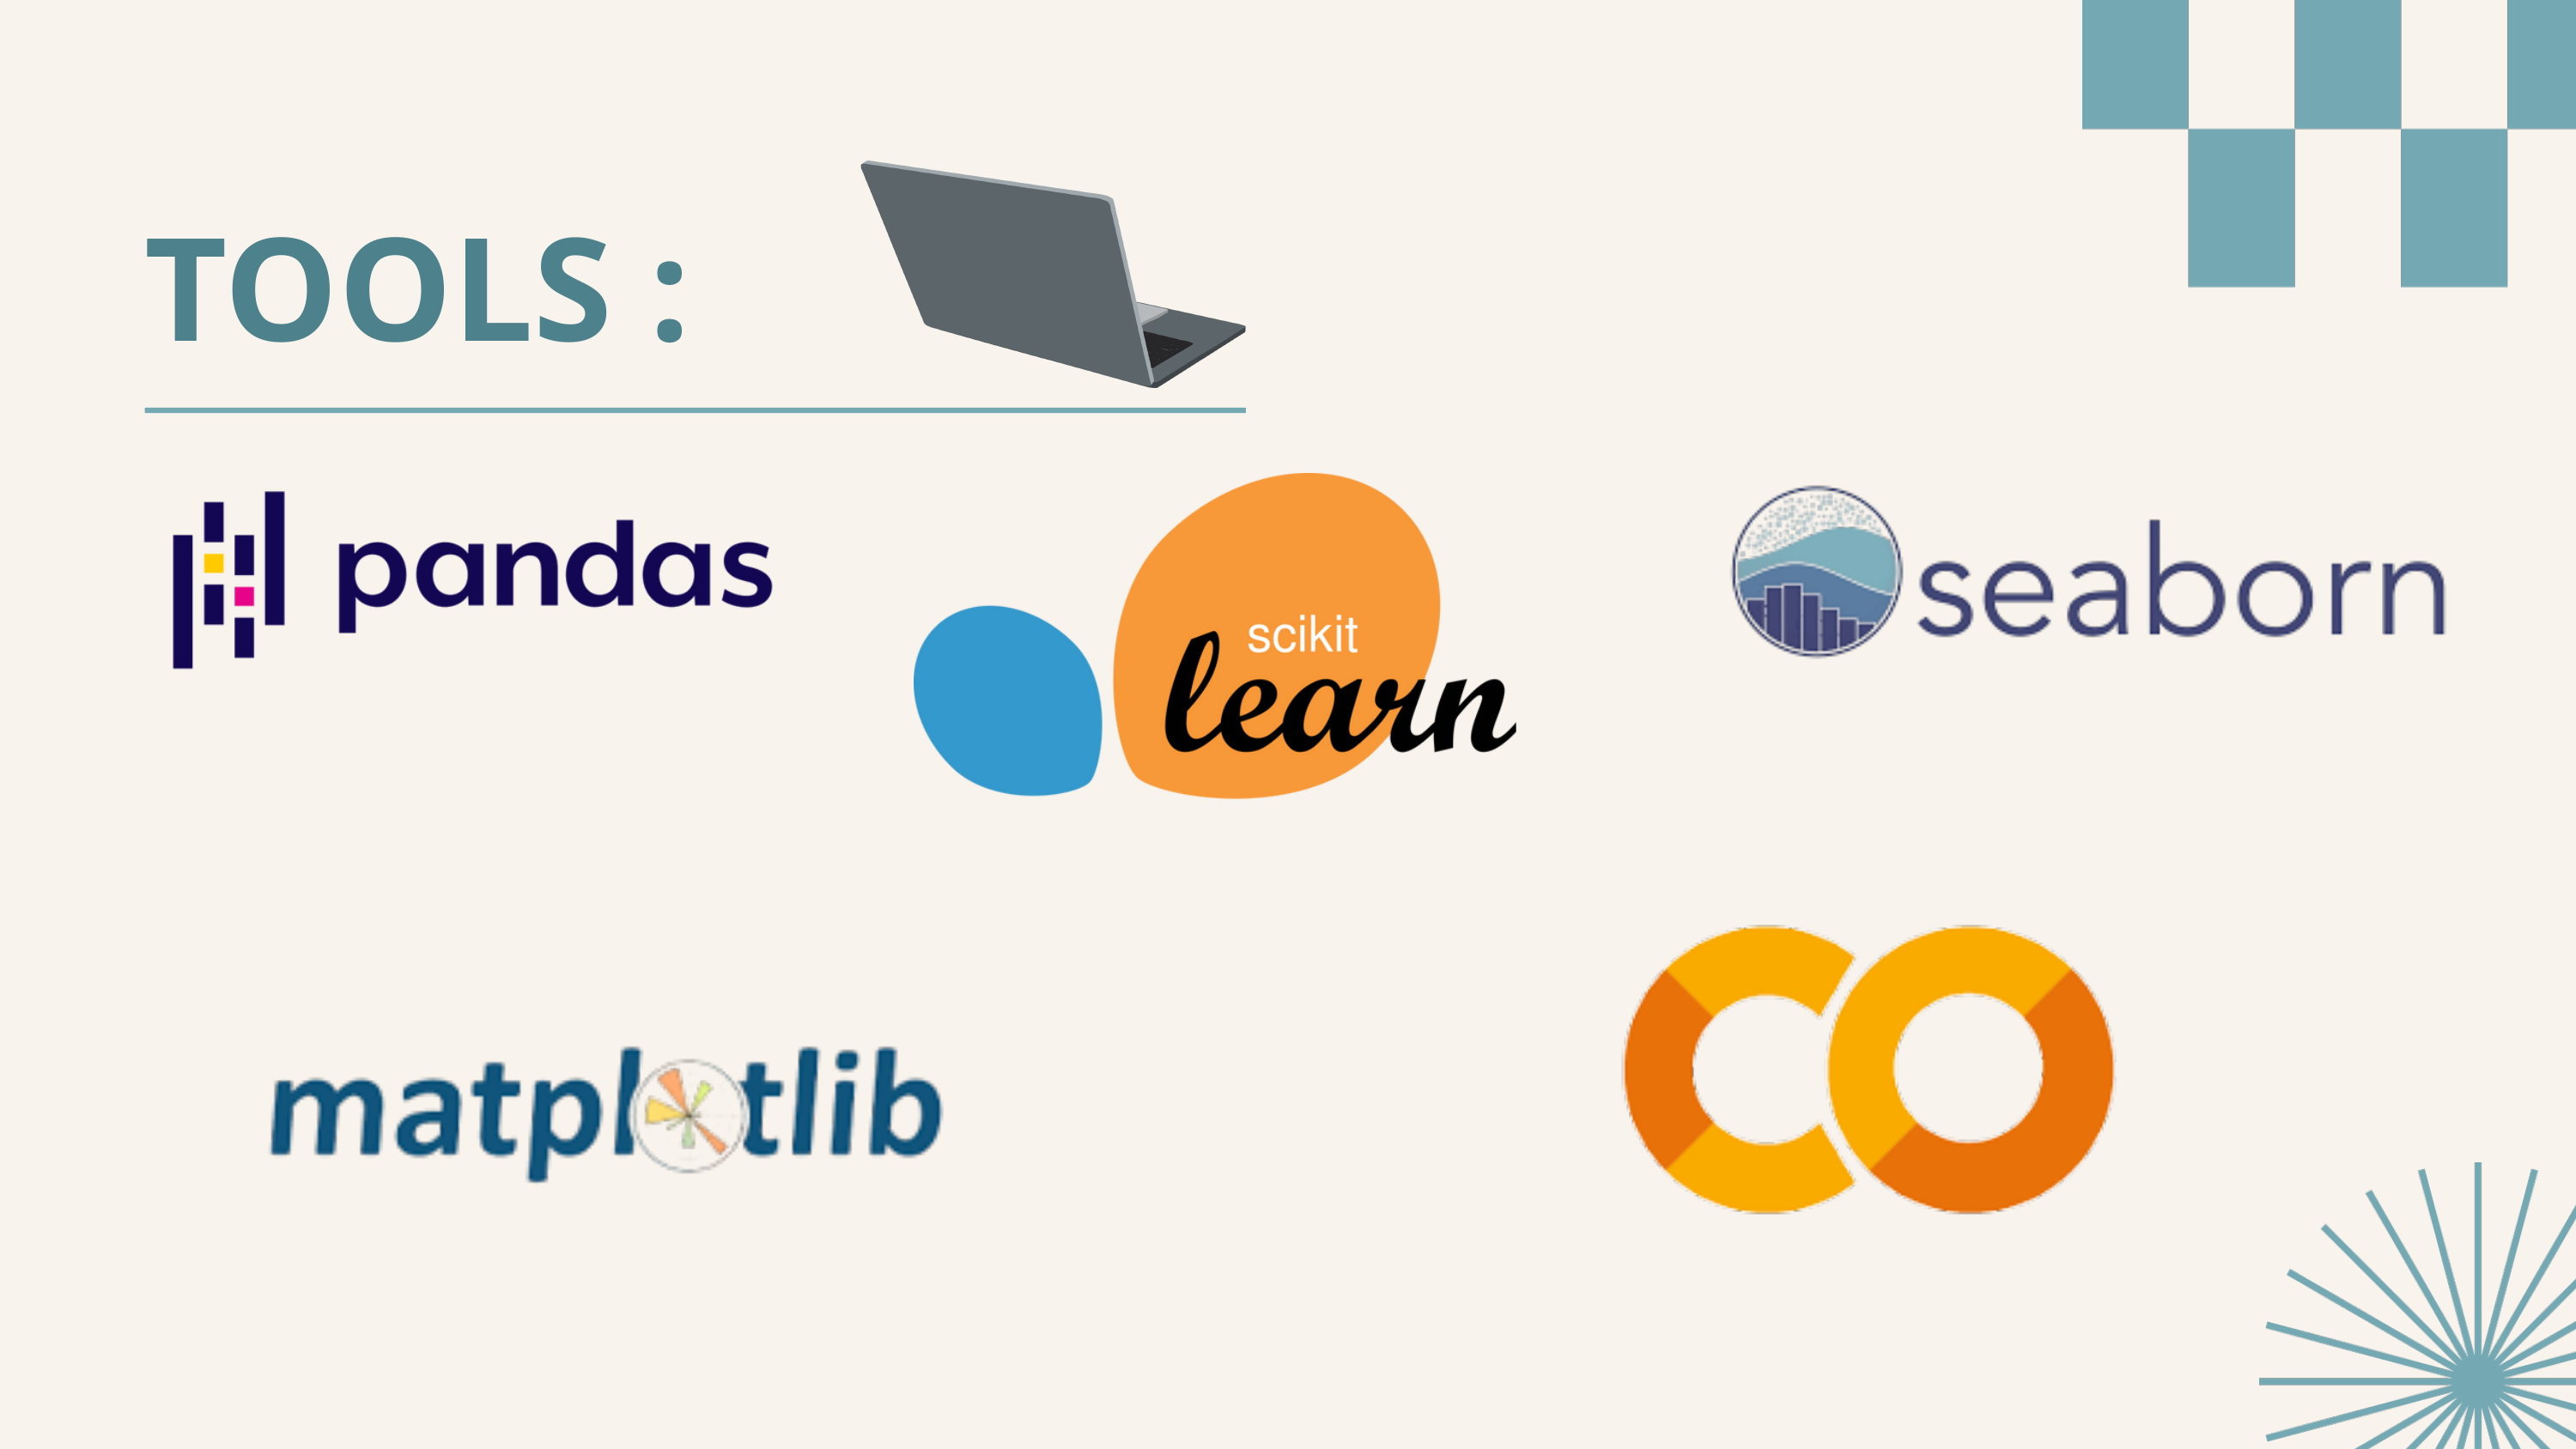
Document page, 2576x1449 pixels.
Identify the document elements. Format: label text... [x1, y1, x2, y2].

text_box [2081, 0, 2576, 288]
text_box [860, 161, 1246, 241]
text_box [860, 371, 1246, 388]
text_box TOOLS : [144, 241, 1457, 371]
text_box [2258, 1162, 2576, 1449]
text_box [1707, 387, 2478, 773]
text_box [914, 473, 1516, 799]
text_box [144, 447, 801, 713]
text_box [1585, 858, 2152, 1282]
text_box [144, 858, 1066, 1370]
